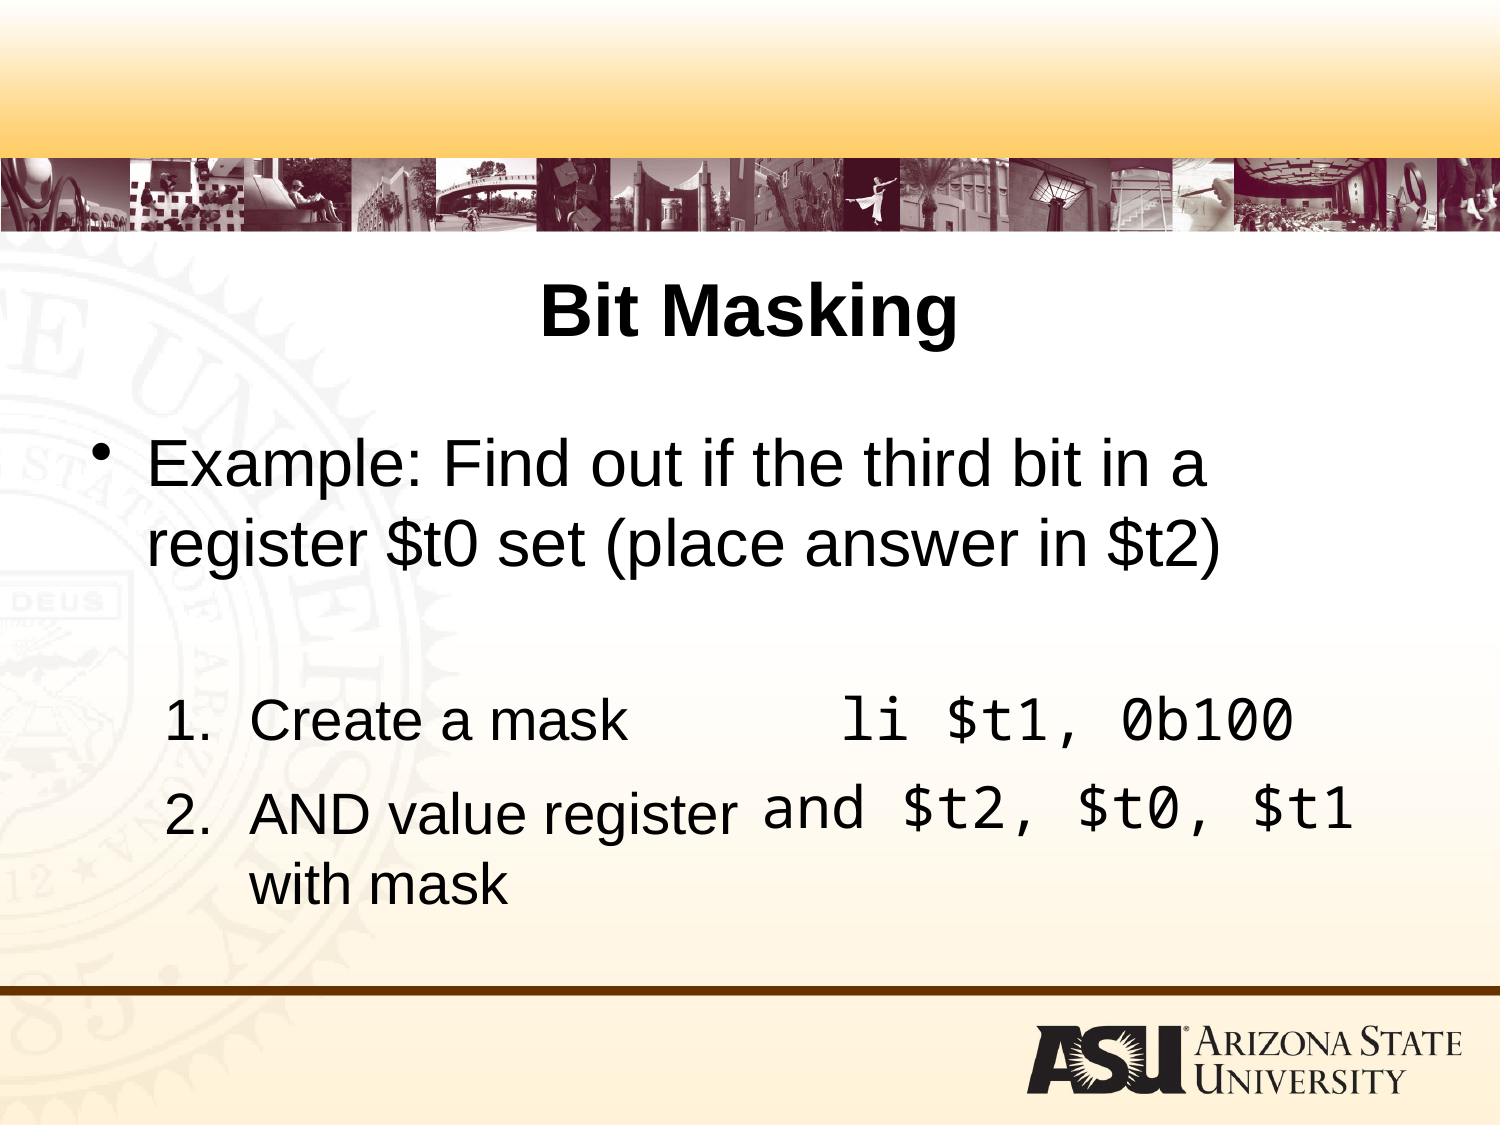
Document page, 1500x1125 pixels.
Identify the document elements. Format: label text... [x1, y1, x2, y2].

list Example: Find out if the third bit in a register $t0 set (place answer in $t2) [74, 412, 1363, 613]
text_box AND value register with mask [75, 768, 800, 924]
picture [0, 0, 1500, 1125]
text_box Create a mask [74, 675, 813, 760]
title Bit Masking [74, 212, 1426, 401]
text_box li $t1, 0b100 [824, 674, 1413, 762]
text_box and $t2, $t0, $t1 [746, 762, 1484, 848]
